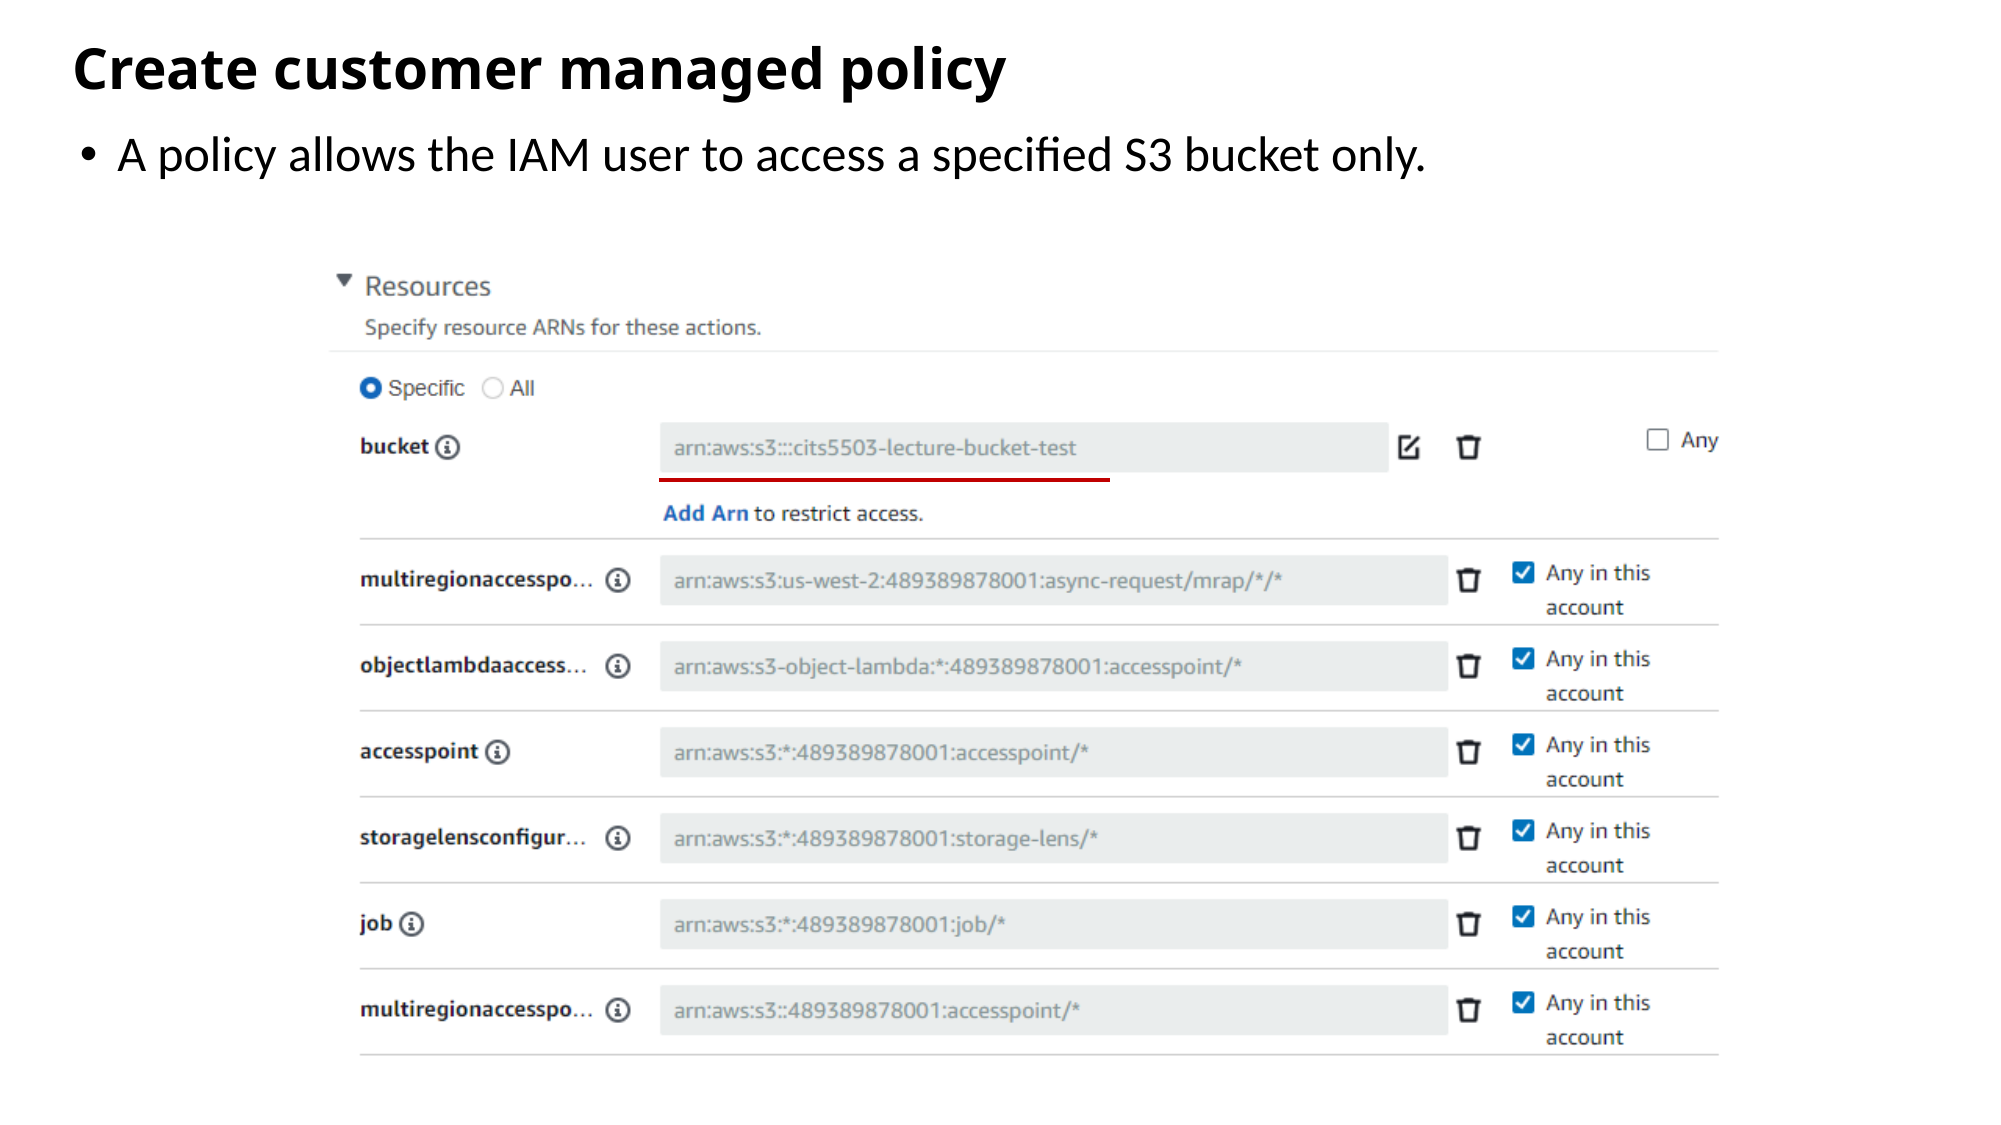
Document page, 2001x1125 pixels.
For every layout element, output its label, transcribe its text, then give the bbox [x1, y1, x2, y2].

title Create customer managed policy [57, 11, 1029, 131]
picture [317, 260, 1741, 1062]
list A policy allows the IAM user to access a specified S3 bucket only. [64, 121, 1509, 241]
